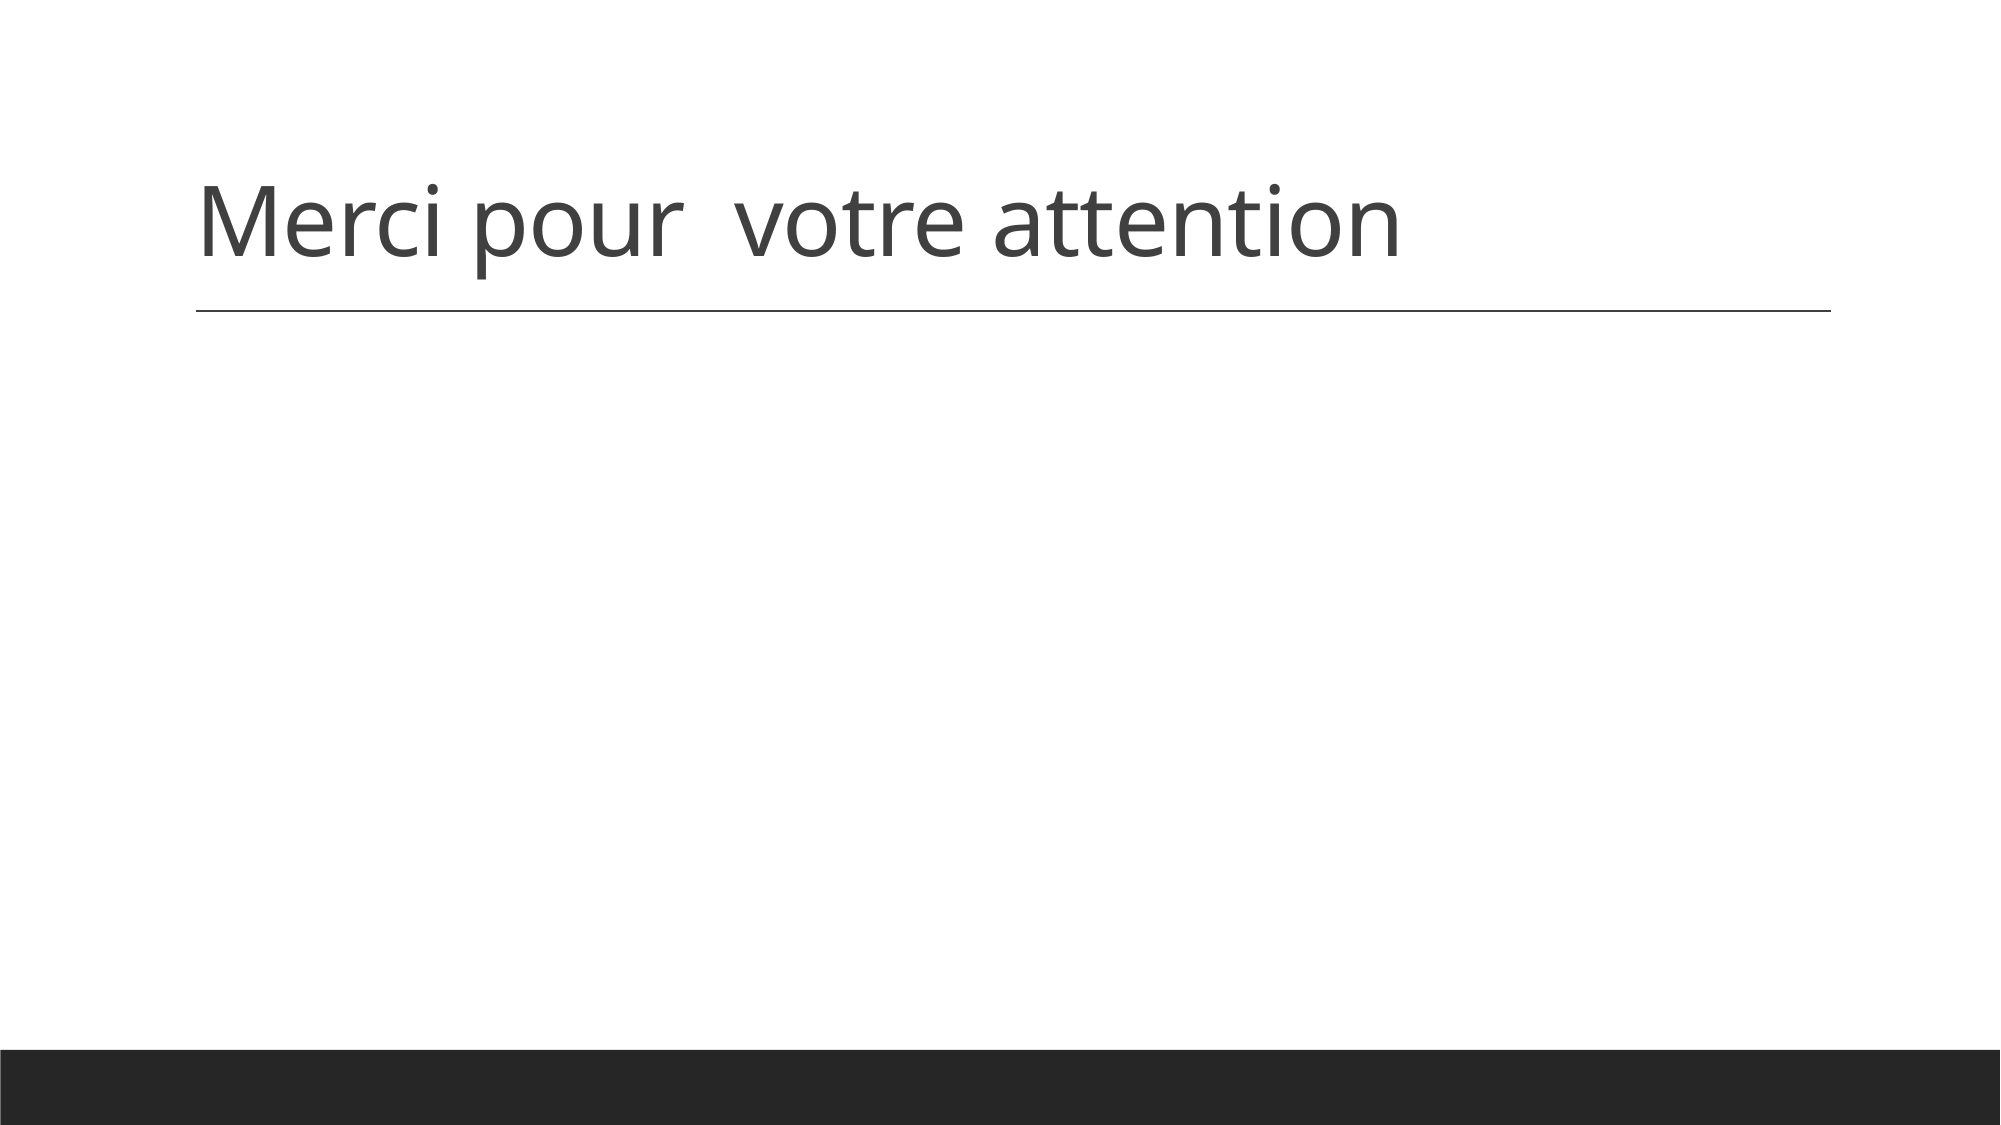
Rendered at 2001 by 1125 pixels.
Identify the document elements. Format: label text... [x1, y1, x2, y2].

title Merci pour votre attention [180, 47, 1830, 285]
